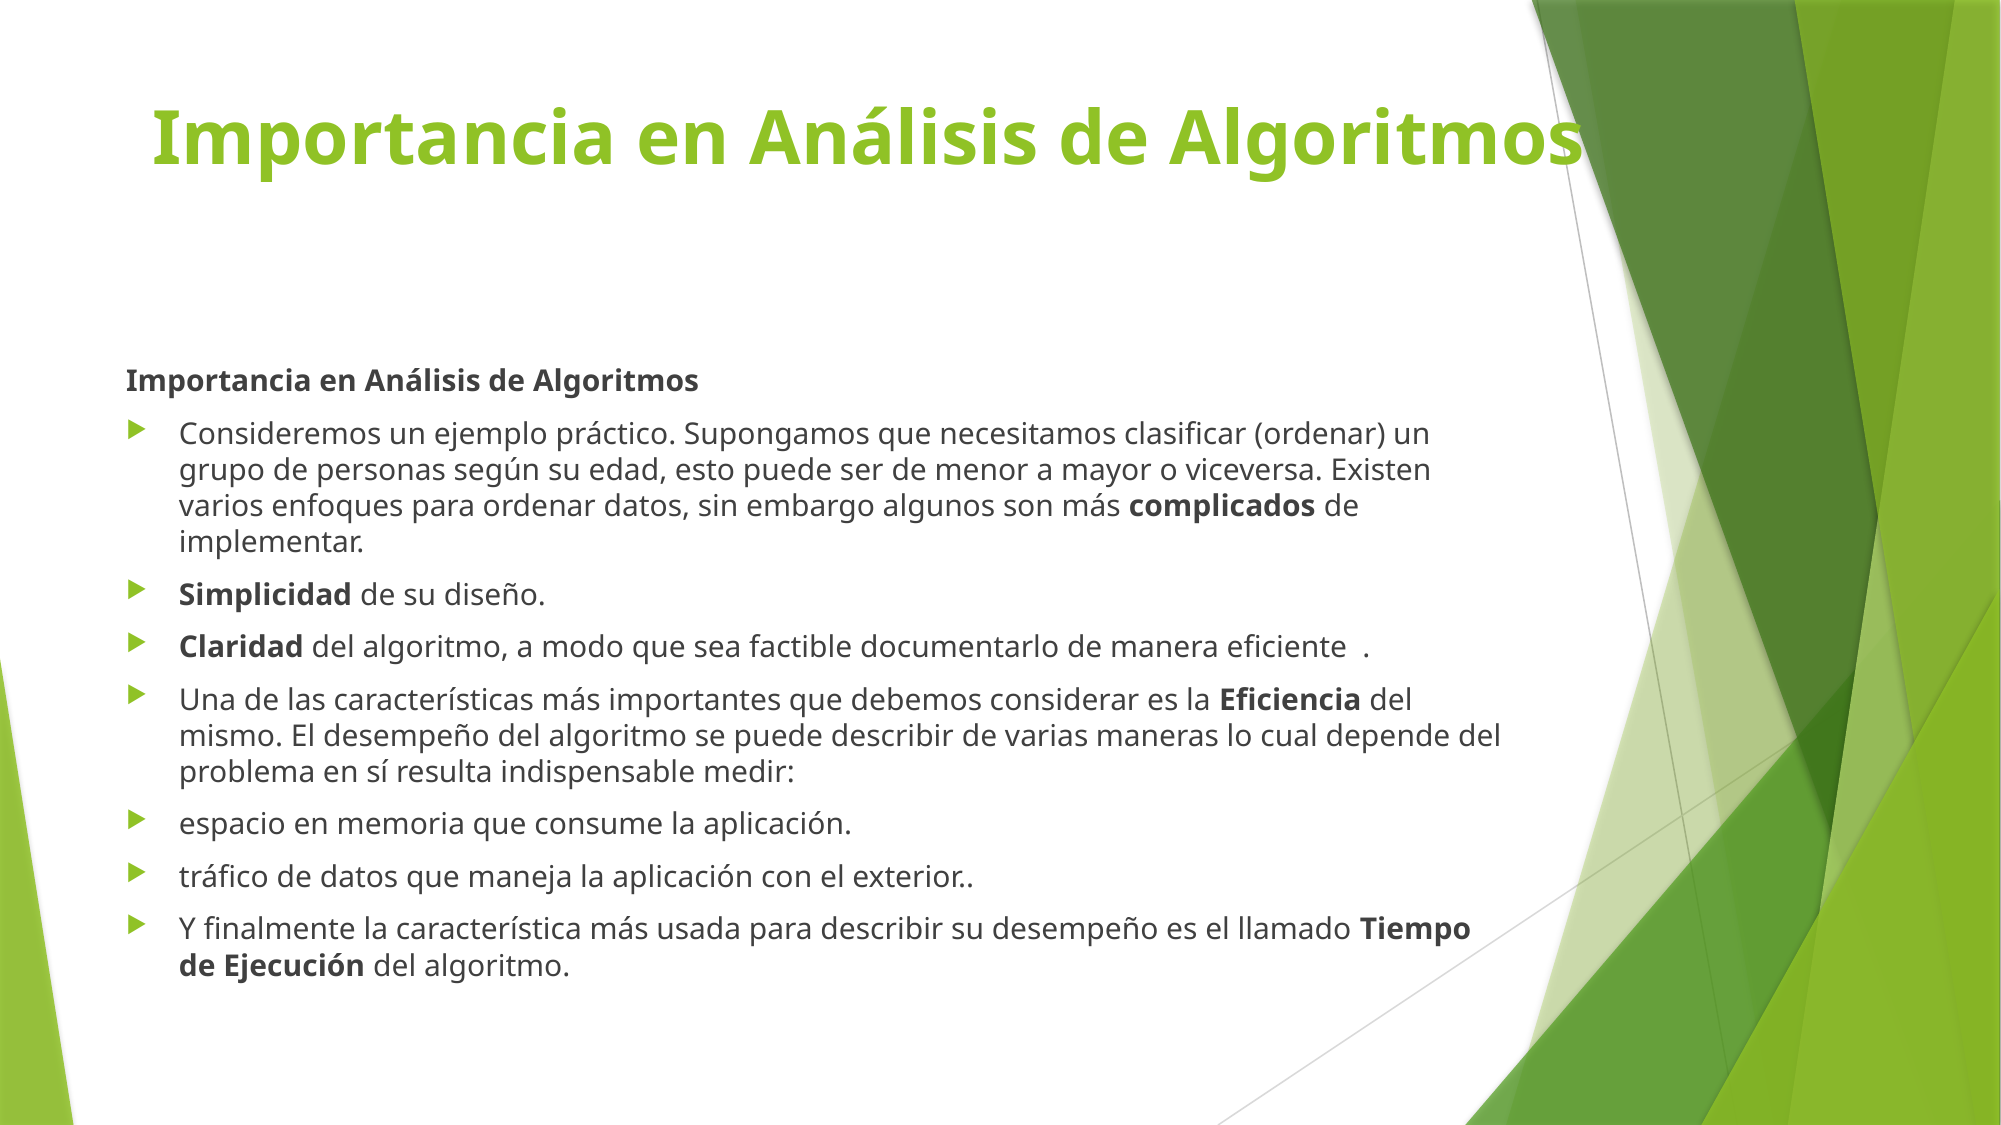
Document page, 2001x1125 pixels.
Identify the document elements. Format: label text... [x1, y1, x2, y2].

list Importancia en Análisis de Algoritmos Consideremos un ejemplo práctico. Supongamos que necesitamos clasificar (ordenar) un grupo de personas según su edad, esto puede ser de menor a mayor o viceversa. Existen varios enfoques para ordenar datos, sin embargo algunos son más complicados de implementar. Simplicidad de su diseño. Claridad del algoritmo, a modo que sea factible documentarlo de manera eficiente . Una de las características más importantes que debemos considerar es la Eficiencia del mismo. El desempeño del algoritmo se puede describir de varias maneras lo cual depende del problema en sí resulta indispensable medir: espacio en memoria que consume la aplicación. tráfico de datos que maneja la aplicación con el exterior.. Y finalmente la característica más usada para describir su desempeño es el llamado Tiempo de Ejecución del algoritmo. [111, 354, 1522, 992]
title Importancia en Análisis de Algoritmos [137, 82, 1863, 300]
